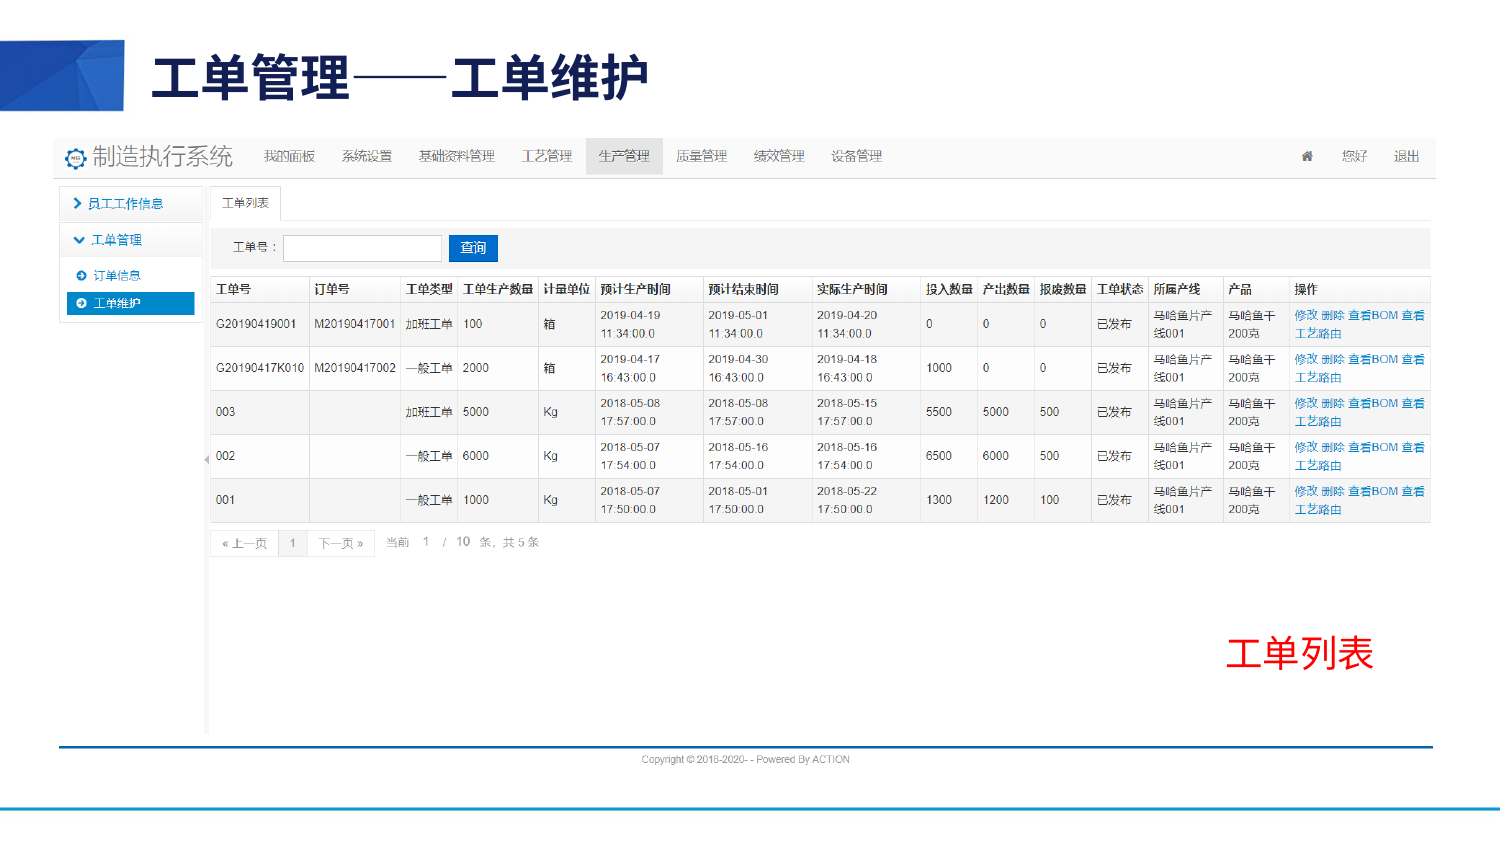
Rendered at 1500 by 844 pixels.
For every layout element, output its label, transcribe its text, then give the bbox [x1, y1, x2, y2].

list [52, 138, 1436, 774]
picture [0, 811, 1500, 844]
title 工单管理——工单维护 [135, 39, 774, 115]
picture [0, 0, 1500, 807]
